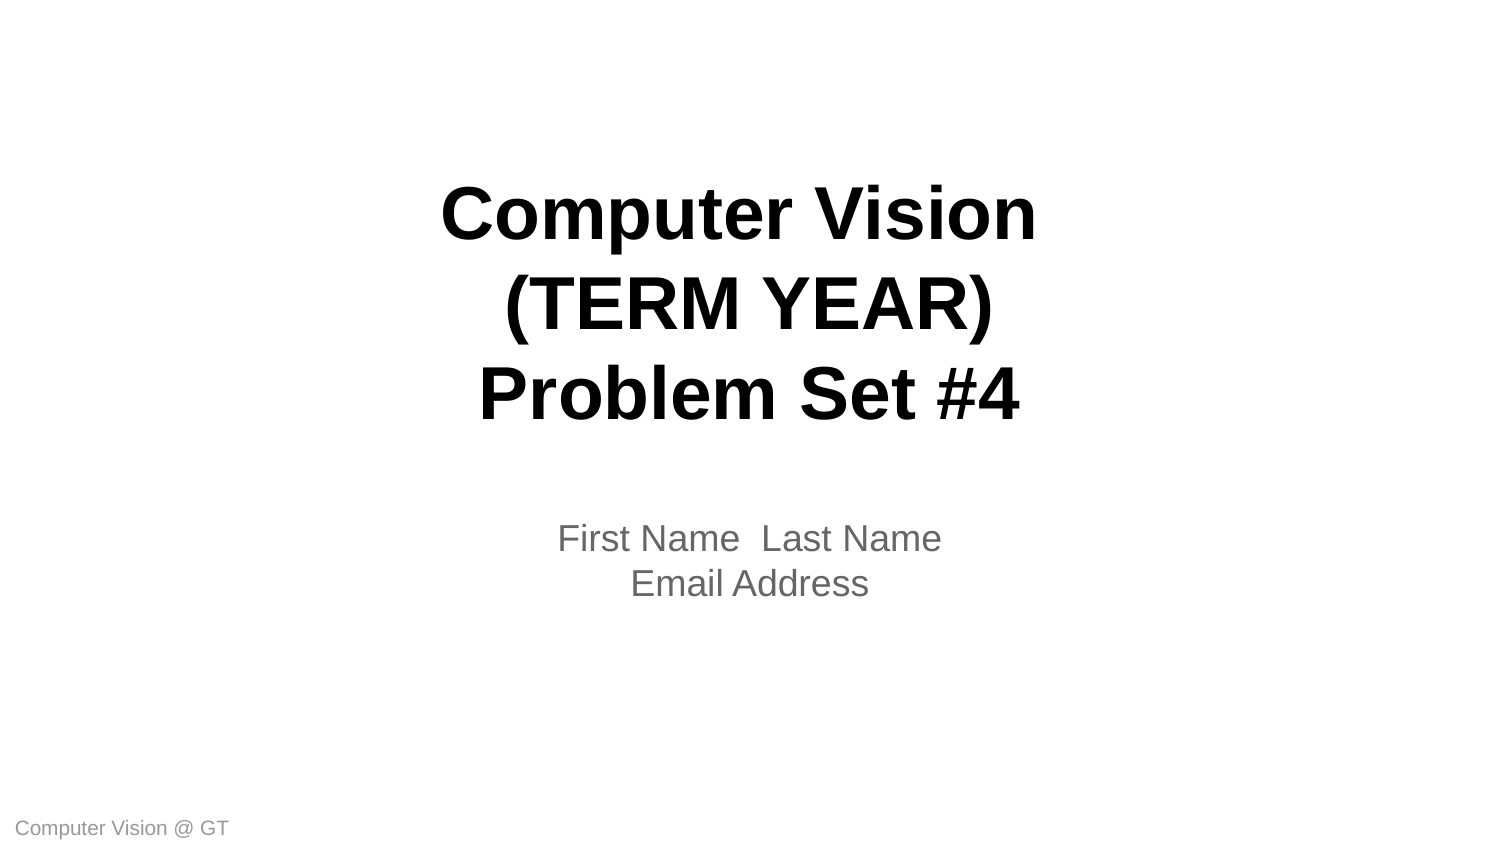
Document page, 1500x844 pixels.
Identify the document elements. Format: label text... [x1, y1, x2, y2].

text_box Computer Vision (TERM YEAR) Problem Set #4 [112, 43, 1388, 450]
text_box First Name Last Name Email Address [112, 499, 1388, 684]
text_box Computer Vision @ GT [0, 811, 421, 844]
